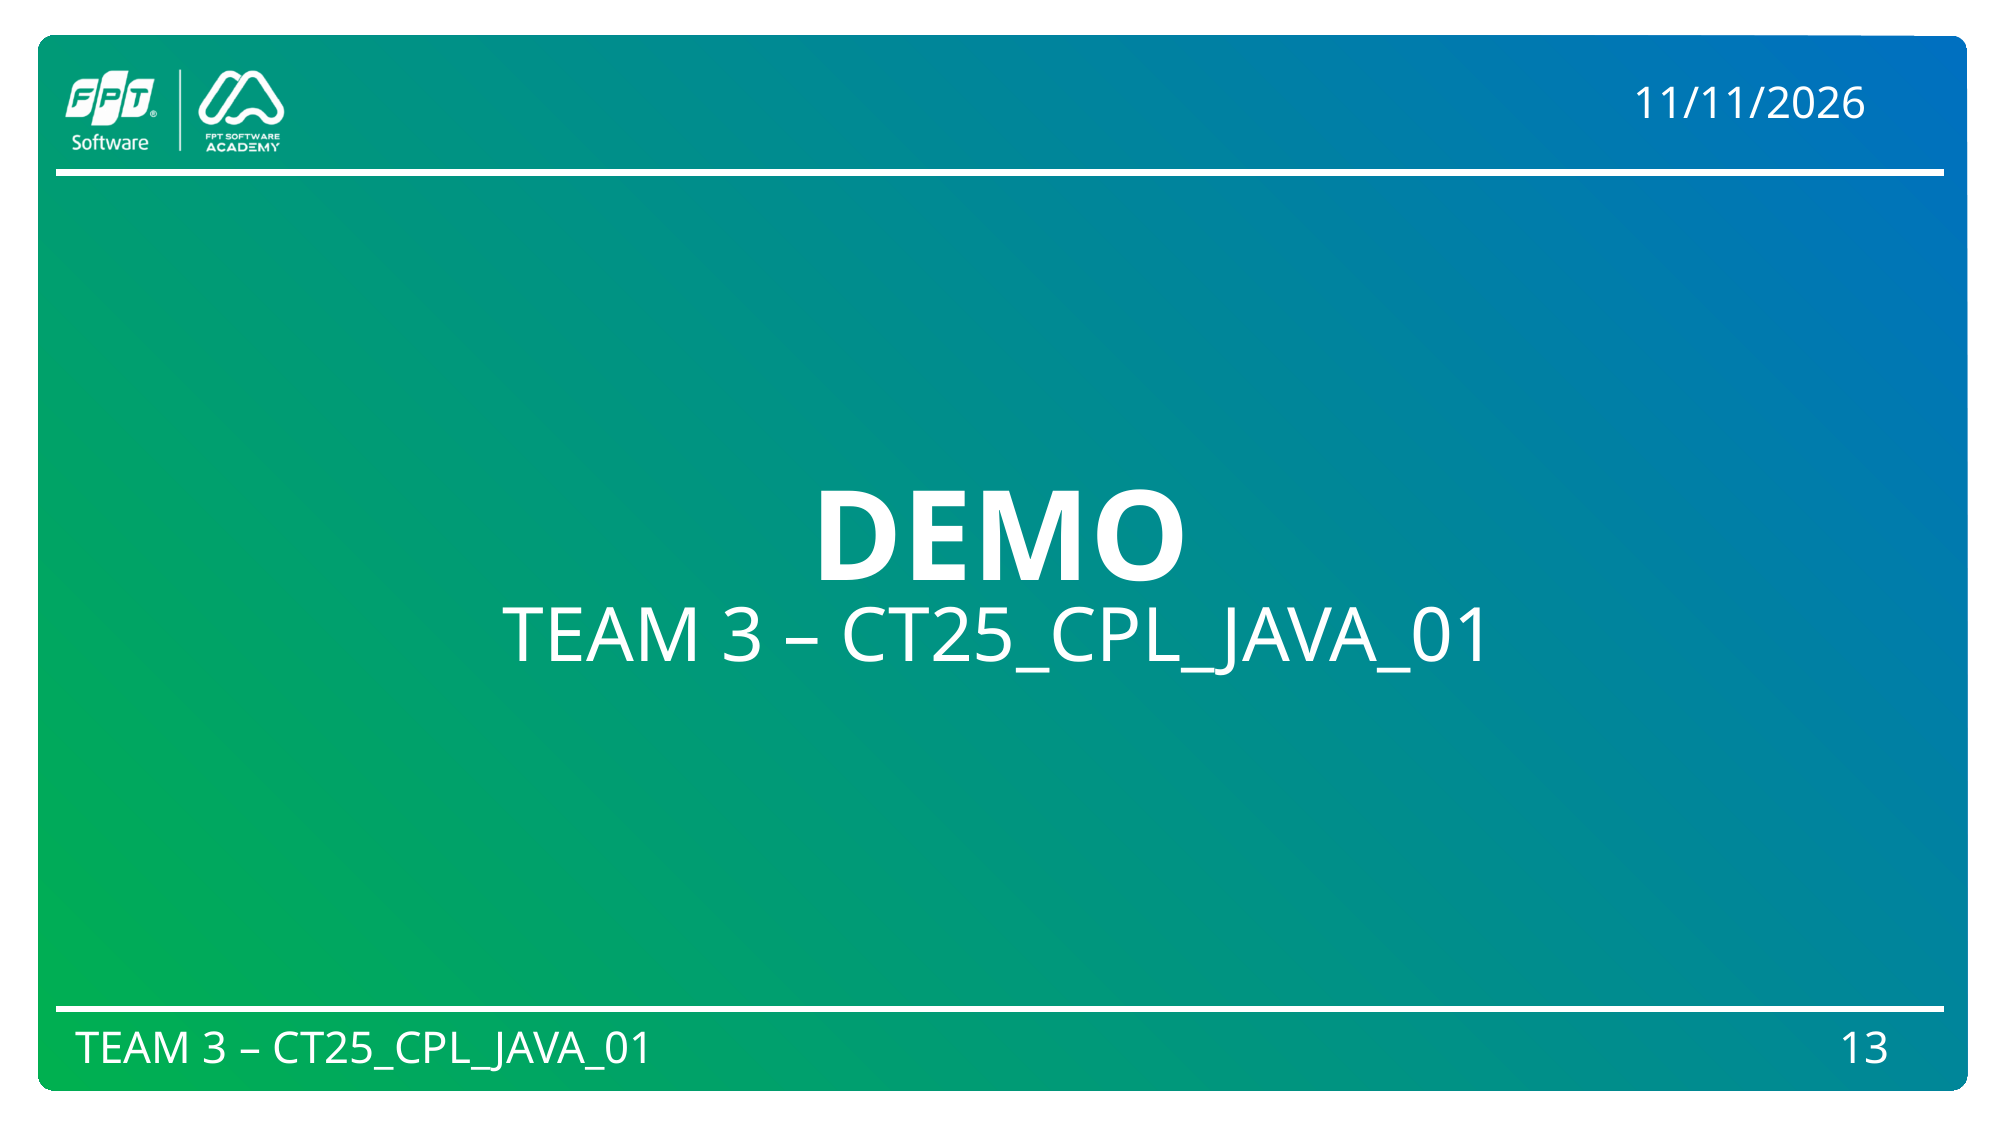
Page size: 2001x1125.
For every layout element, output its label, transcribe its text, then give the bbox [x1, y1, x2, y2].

slide_number 13 [1454, 1019, 1905, 1080]
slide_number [1595, 64, 1905, 145]
title DEMO [249, 430, 1750, 589]
footer TEAM 3 – CT25_CPL_JAVA_01 [60, 1019, 736, 1080]
picture [43, 53, 301, 169]
subtitle TEAM 3 – CT25_CPL_JAVA_01 [249, 589, 1750, 693]
